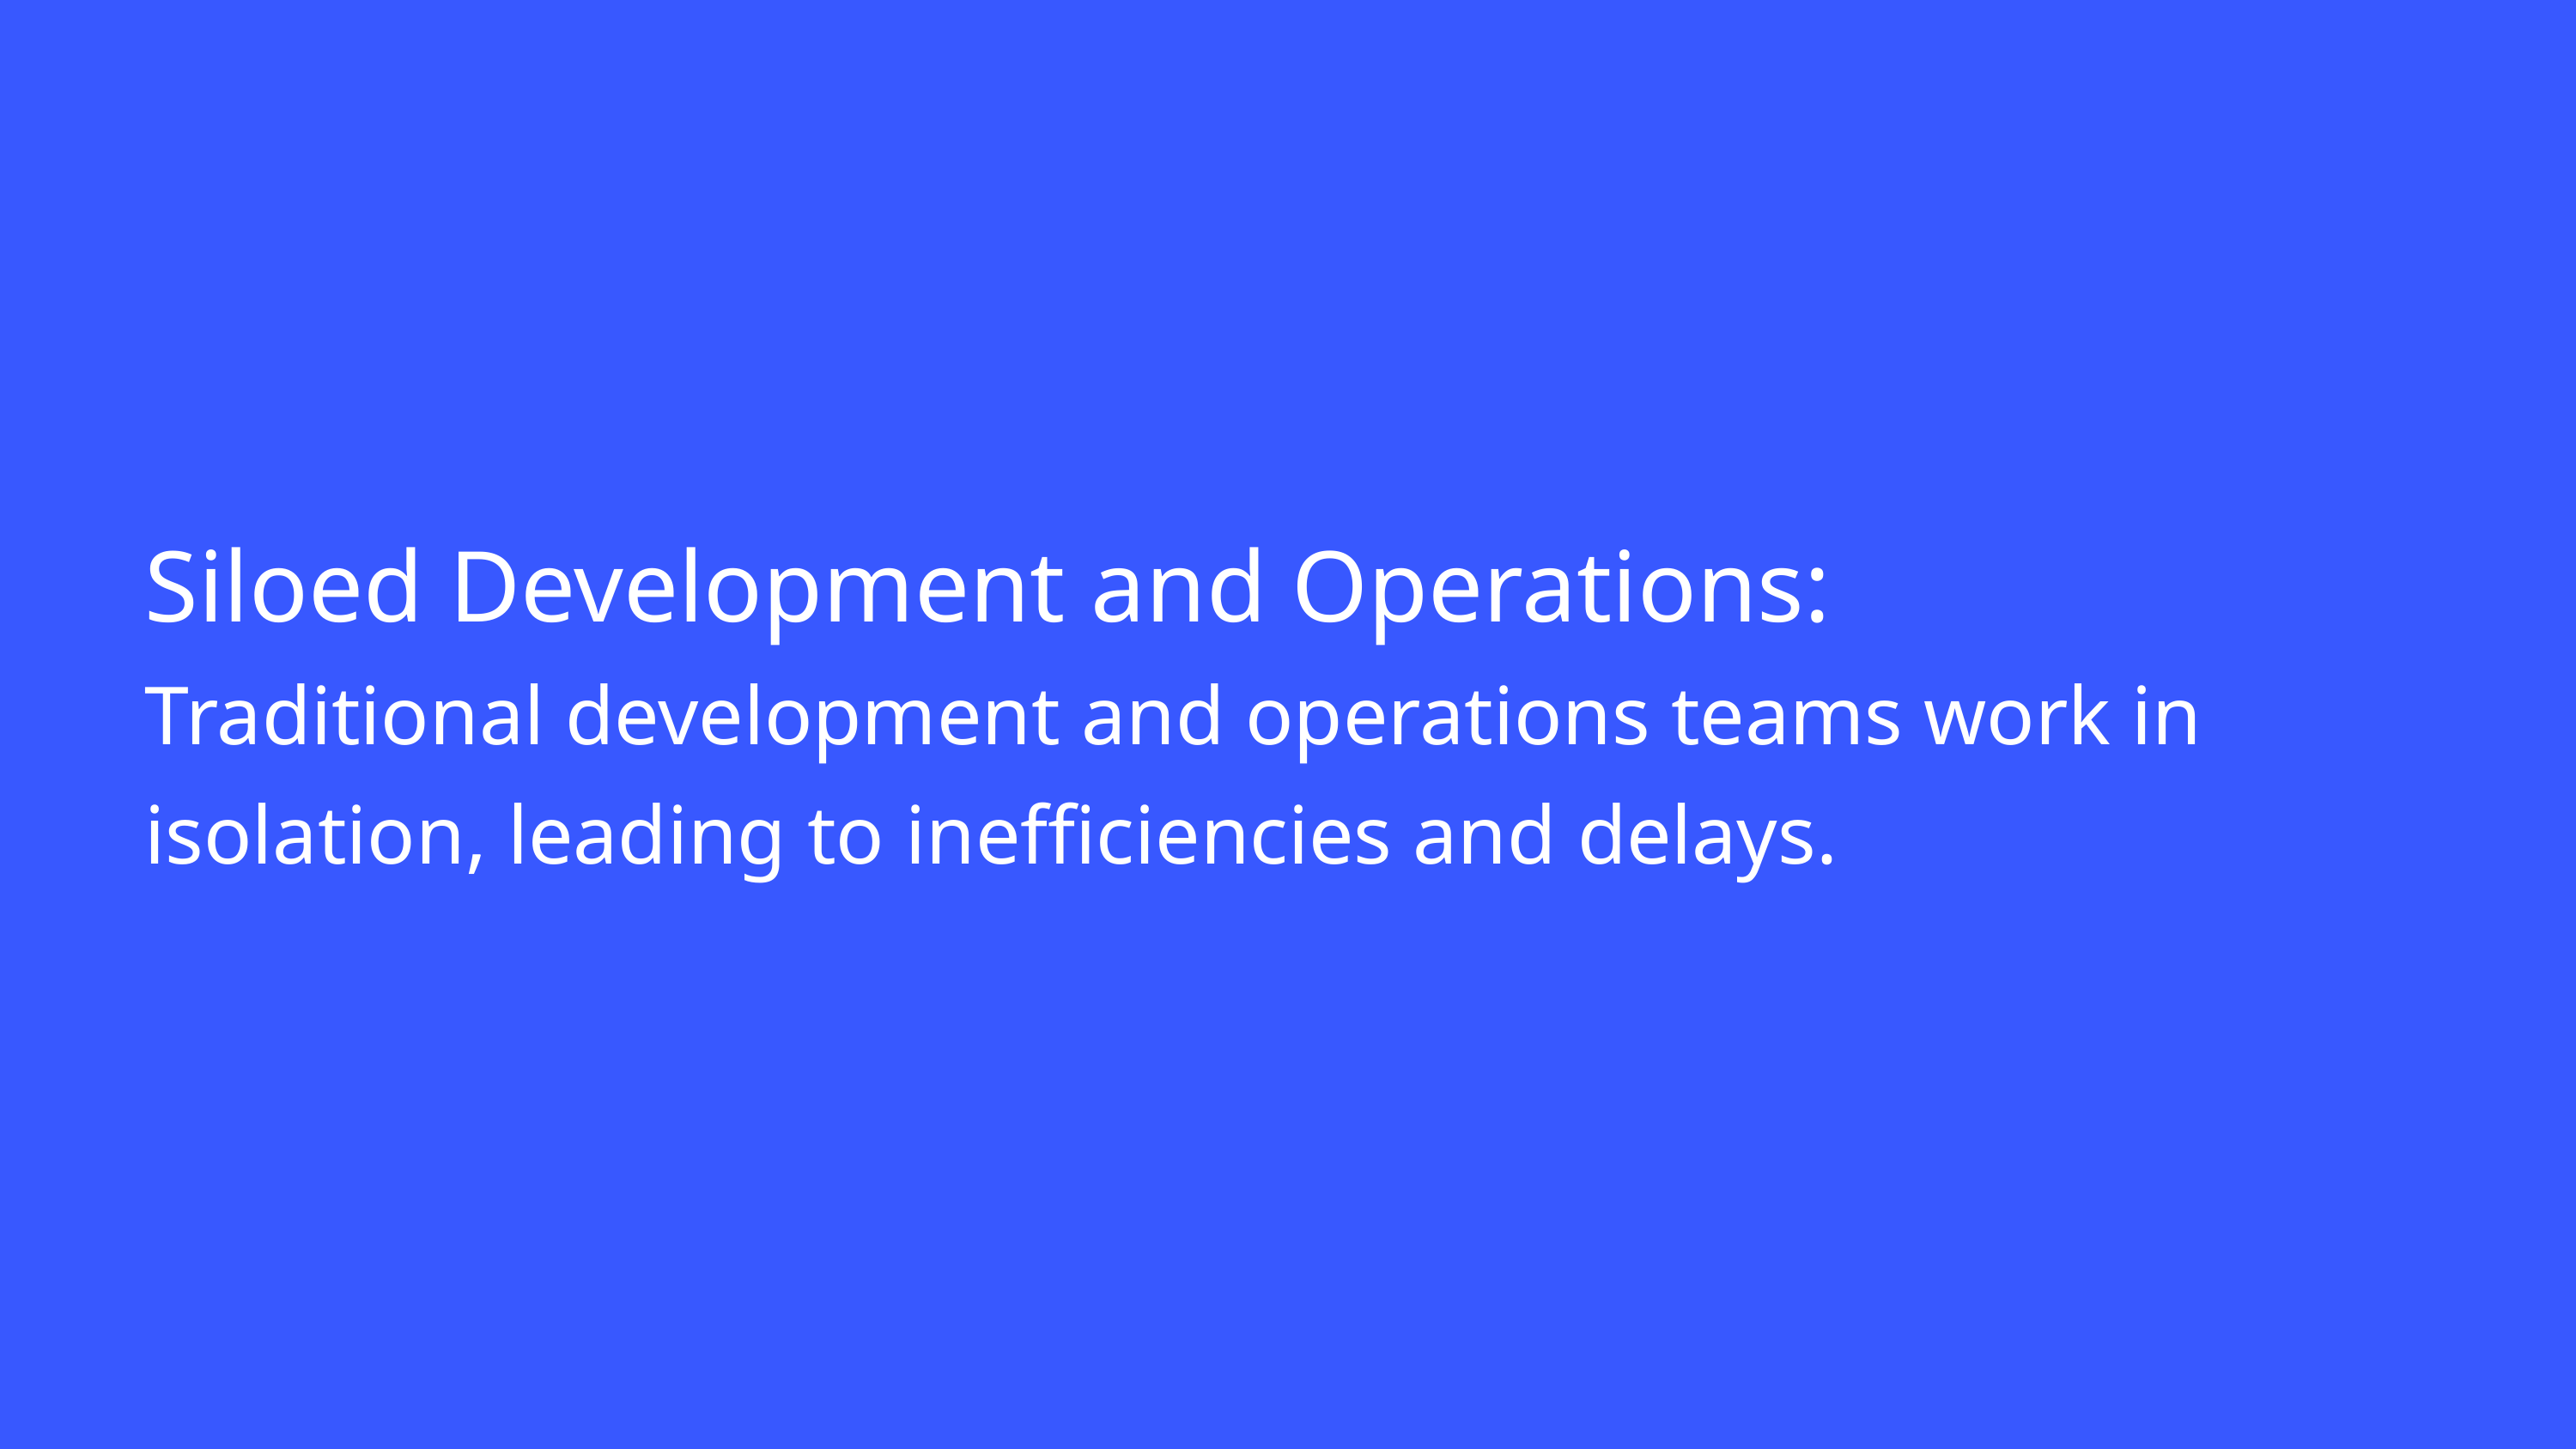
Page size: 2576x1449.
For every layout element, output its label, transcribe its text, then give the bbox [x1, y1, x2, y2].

text_box Siloed Development and Operations: Traditional development and operations teams work in isolation, leading to inefficiencies and delays. [144, 379, 2520, 997]
